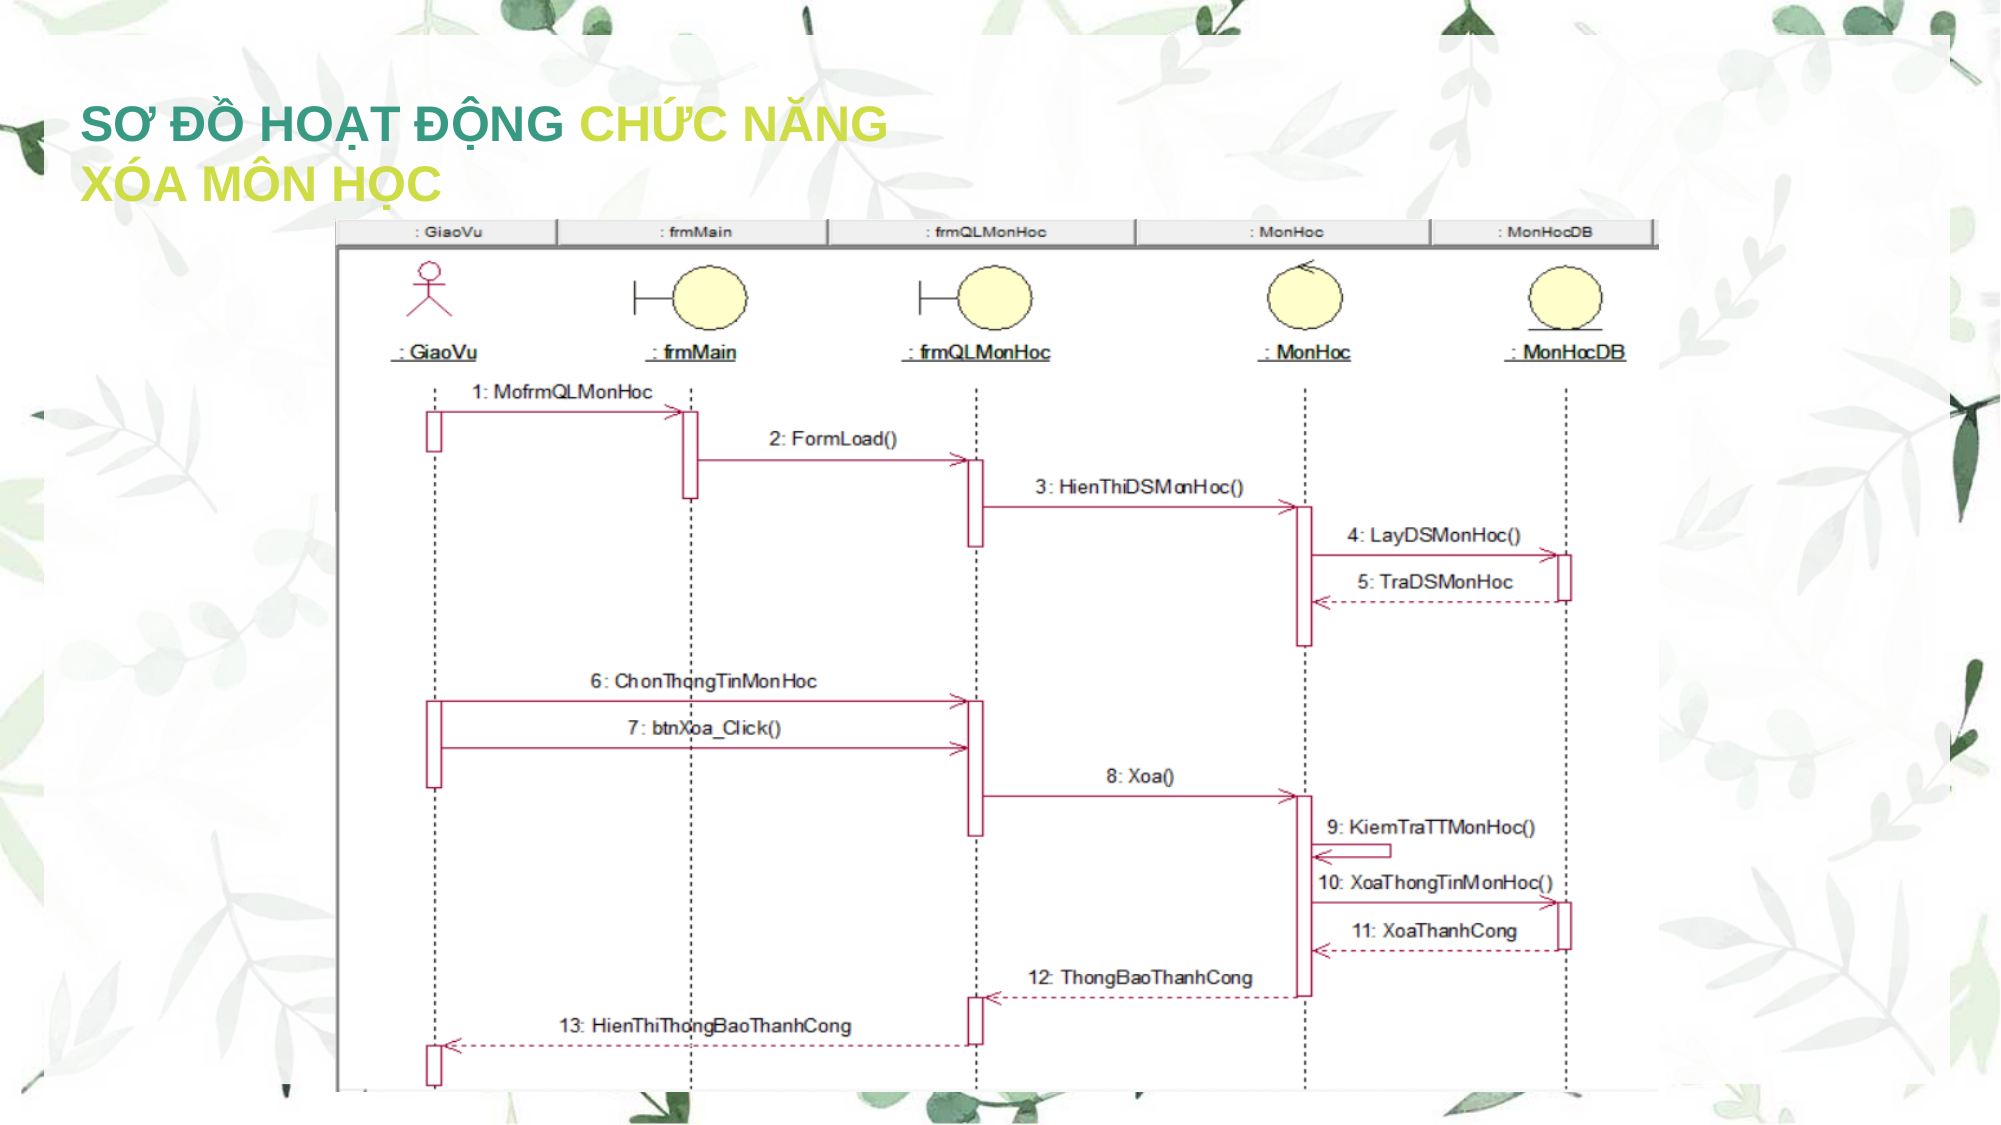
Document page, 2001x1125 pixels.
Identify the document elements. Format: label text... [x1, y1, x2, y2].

text_box SƠ ĐỒ HOẠT ĐỘNG CHỨC NĂNG XÓA MÔN HỌC [66, 84, 942, 219]
picture [0, 0, 2001, 1125]
text_box [43, 34, 1951, 1085]
